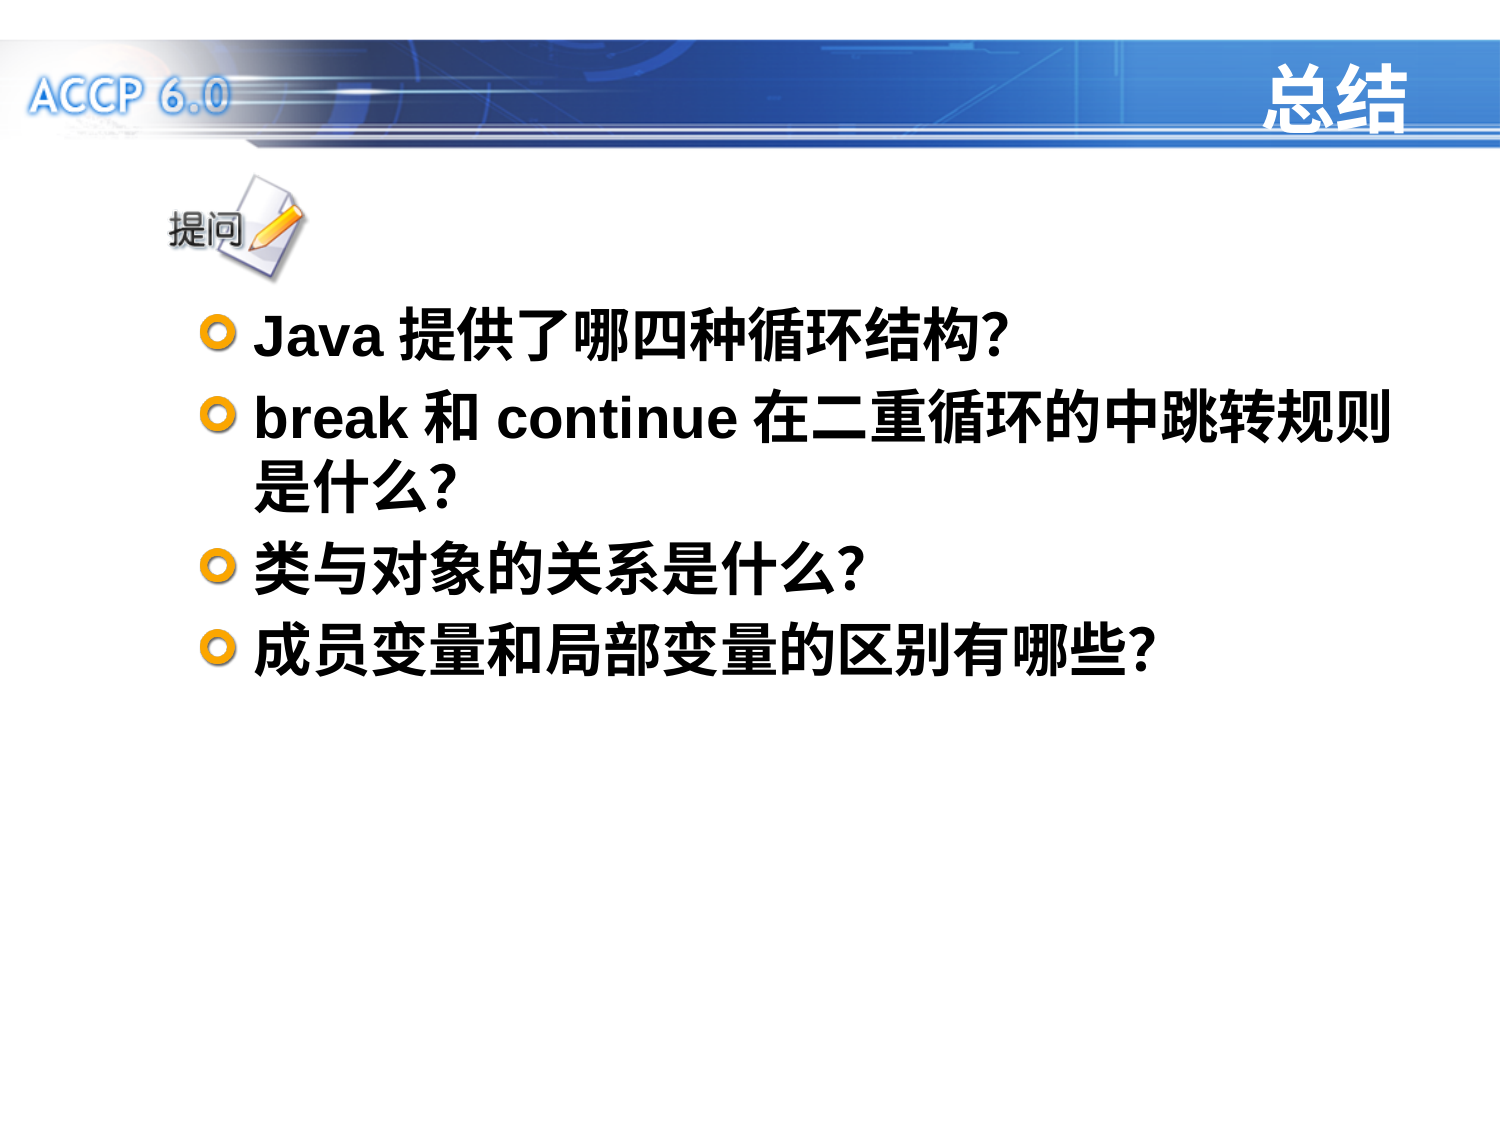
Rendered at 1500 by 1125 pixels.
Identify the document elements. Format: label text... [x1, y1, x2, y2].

picture [0, 0, 1500, 1125]
title 总结 [75, 45, 1425, 126]
text_box Java提供了哪四种循环结构？ break和continue在二重循环的中跳转规则是什么？ 类与对象的关系是什么？ 成员变量和局部变量的区别有哪些？ [183, 290, 1425, 1071]
